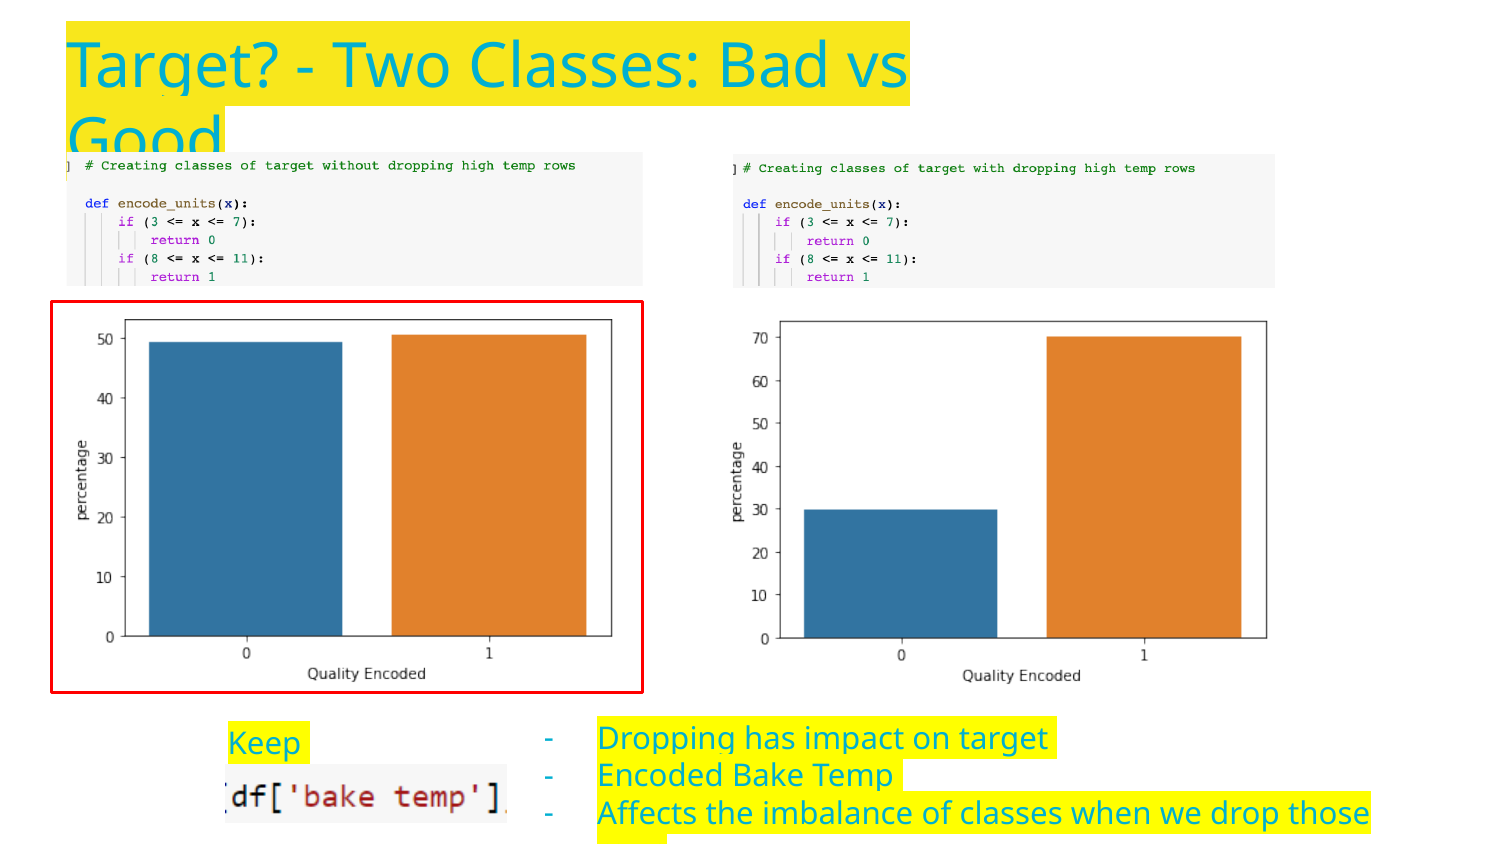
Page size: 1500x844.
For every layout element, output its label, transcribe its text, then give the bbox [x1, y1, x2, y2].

picture [733, 154, 1275, 288]
picture [720, 312, 1276, 693]
picture [66, 151, 643, 286]
title Target? - Two Classes: Bad vs Good [51, 10, 937, 105]
picture [64, 319, 620, 691]
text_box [212, 665, 1435, 844]
text_box [51, 301, 643, 693]
